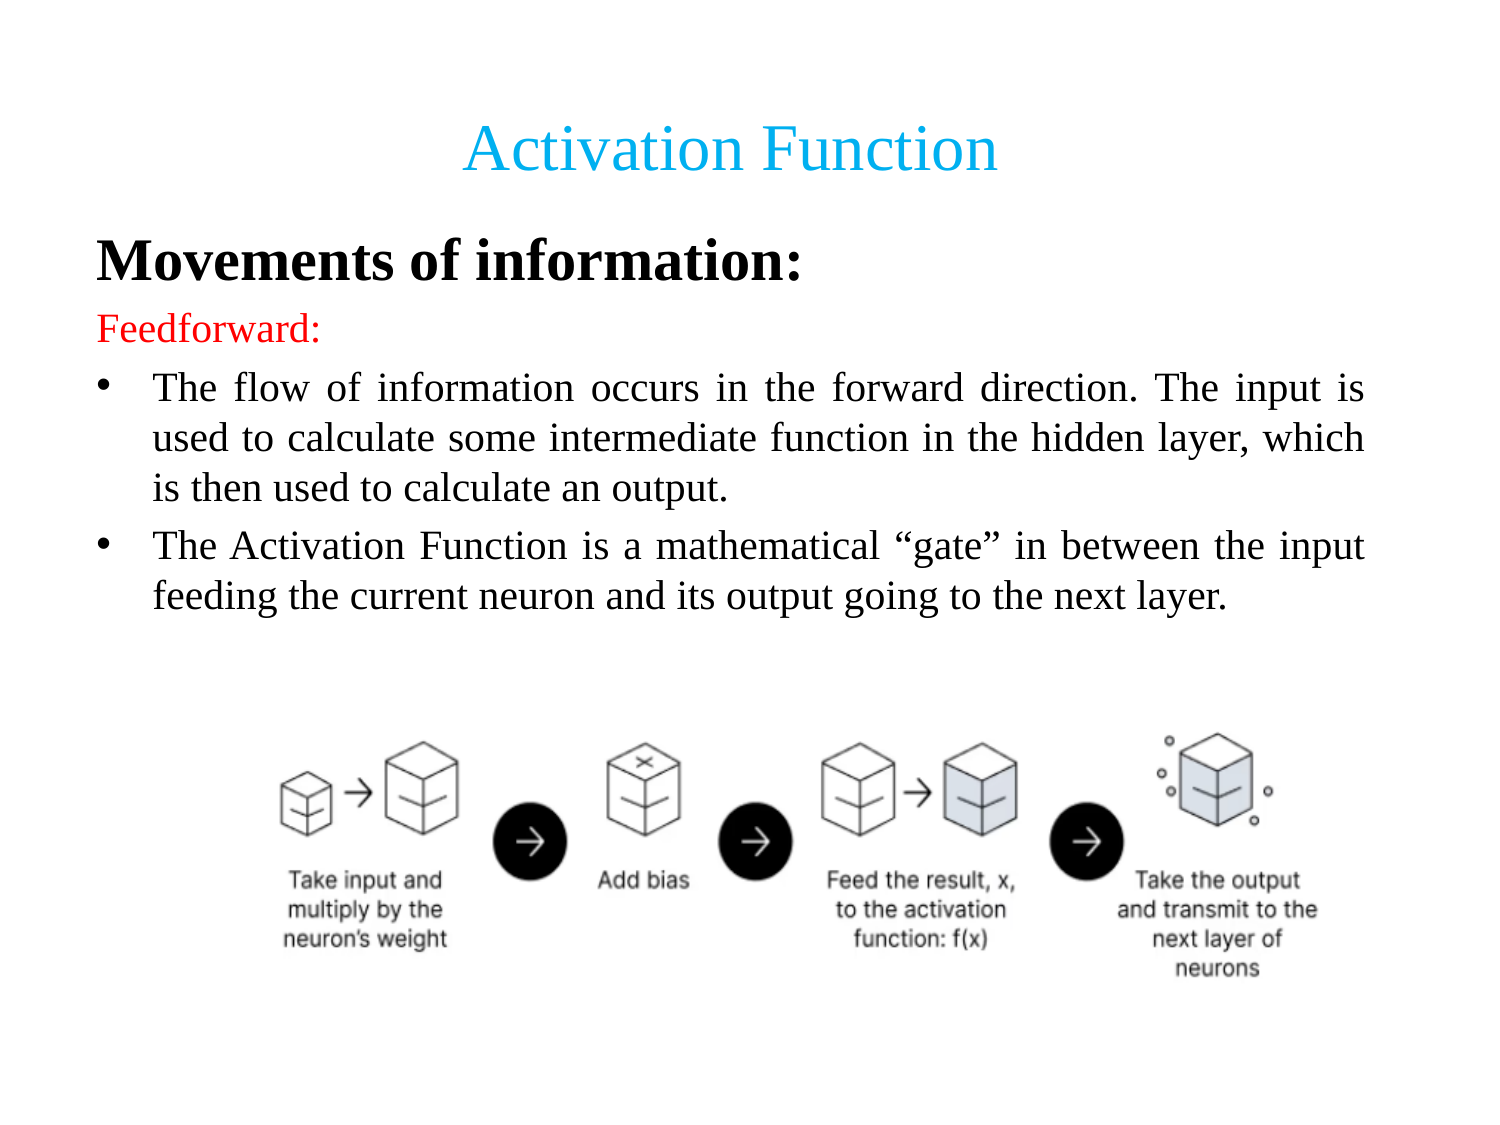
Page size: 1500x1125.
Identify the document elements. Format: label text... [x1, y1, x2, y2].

title Activation Function [150, 75, 1313, 212]
picture [262, 624, 1357, 993]
subtitle Movements of information: Feedforward: The flow of information occurs in the forward direction. The input is used to calculate some intermediate function in the hidden layer, which is then used to calculate an output. The Activation Function is a mathematical “gate” in between the input feeding the current neuron and its output going to the next layer. [81, 212, 1382, 963]
